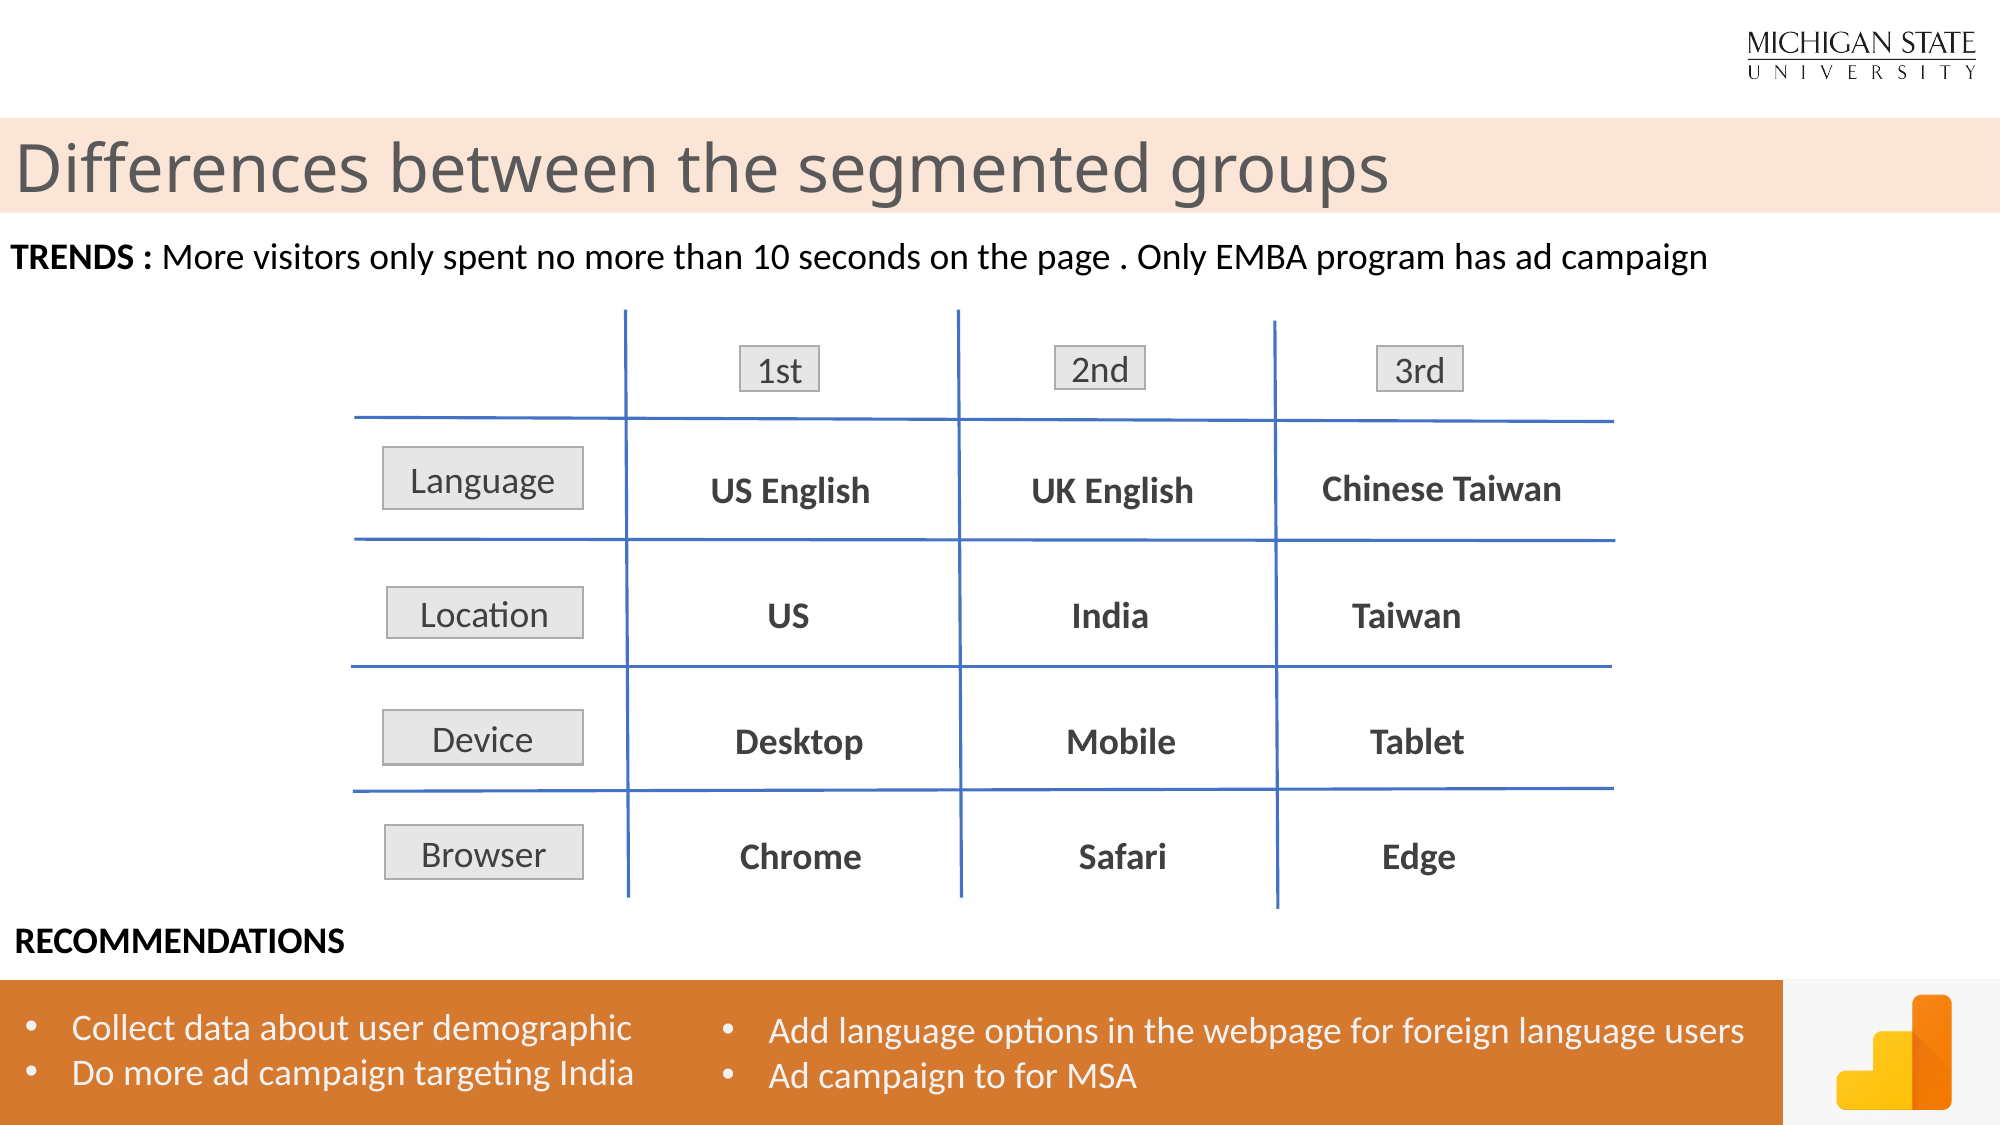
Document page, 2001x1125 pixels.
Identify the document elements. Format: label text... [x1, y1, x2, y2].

text_box Differences between the segmented groups [0, 118, 2000, 213]
picture [1747, 27, 1977, 83]
text_box TRENDS : More visitors only spent no more than 10 seconds on the page . Only EMBA program has ad campaign [0, 224, 1876, 510]
text_box RECOMMENDATIONS [0, 908, 1880, 969]
text_box Add language options in the webpage for foreign language users Ad campaign to for MSA [706, 969, 1803, 1125]
text_box Collect data about user demographic Do more ad campaign targeting India [9, 995, 706, 1125]
text_box [0, 979, 706, 1125]
picture [1783, 979, 2000, 1125]
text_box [351, 309, 1616, 909]
